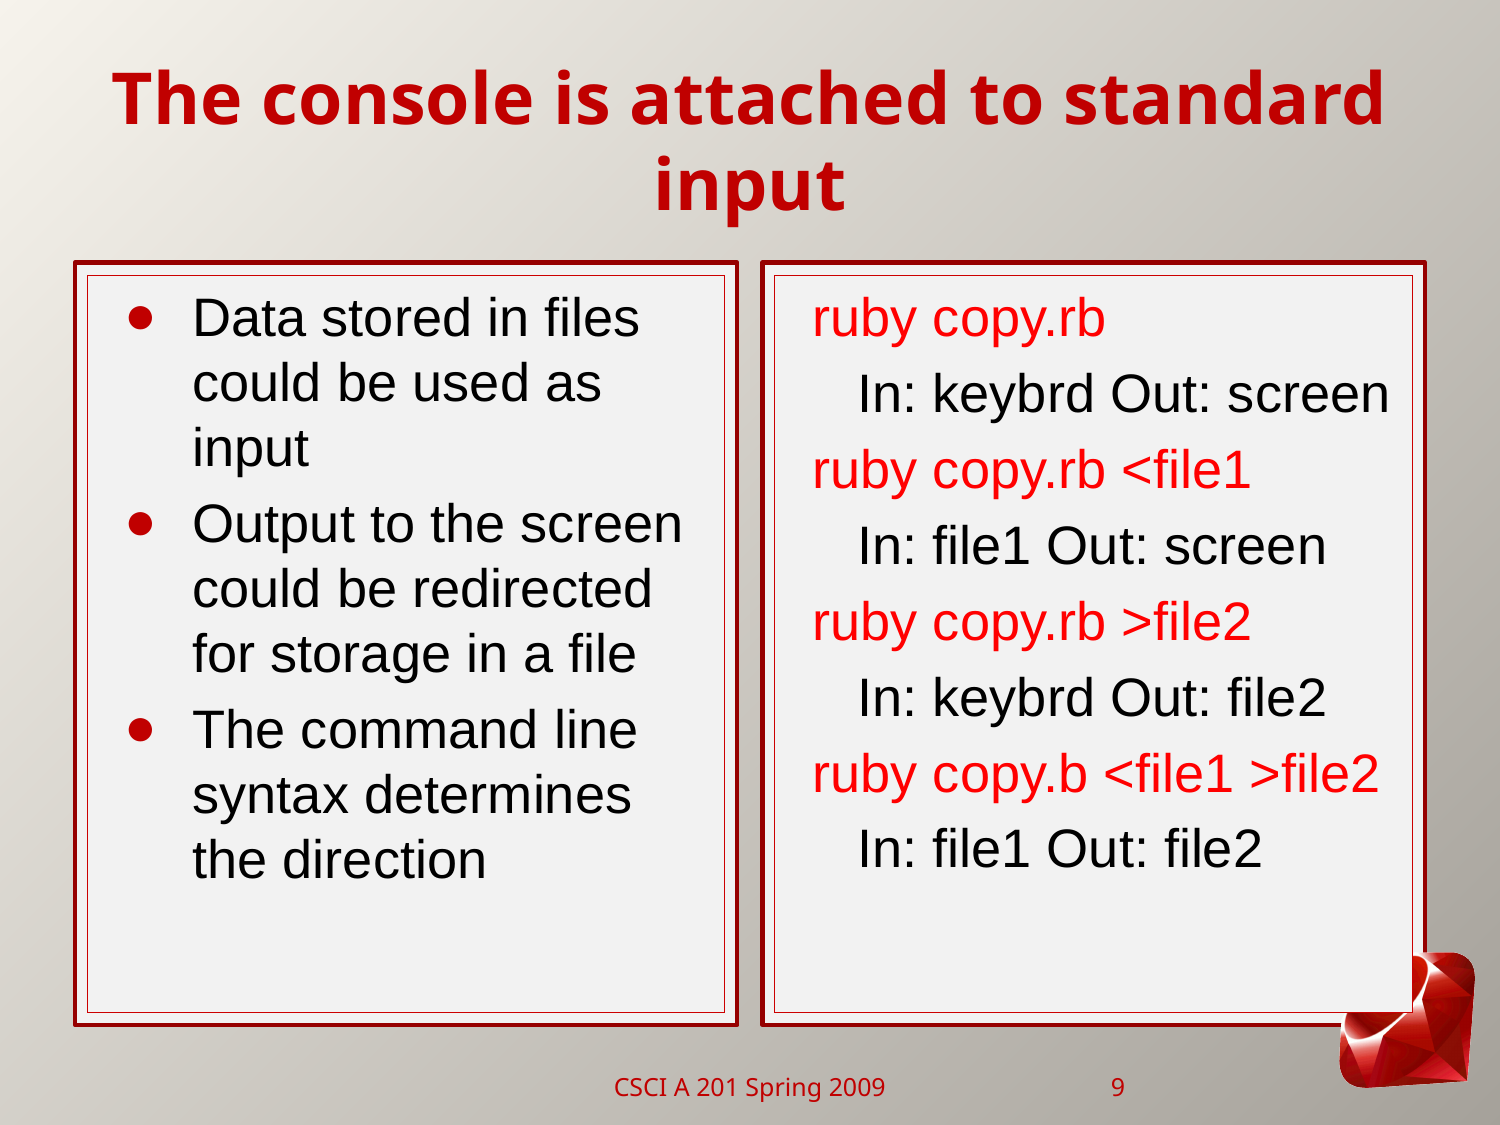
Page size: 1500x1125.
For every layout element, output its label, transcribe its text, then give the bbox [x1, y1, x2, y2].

list ruby copy.rb In: keybrd Out: screen ruby copy.rb <file1 In: file1 Out: screen ruby copy.rb >file2 In: keybrd Out: file2 ruby copy.b <file1 >file2 In: file1 Out: file2 [774, 275, 1413, 1013]
slide_number 9 [999, 1052, 1125, 1113]
picture [1337, 949, 1475, 1088]
list Data stored in files could be used as input Output to the screen could be redirected for storage in a file The command line syntax determines the direction [87, 275, 725, 1013]
footer CSCI A 201 Spring 2009 [512, 1052, 988, 1113]
title The console is attached to standard input [75, 45, 1425, 233]
